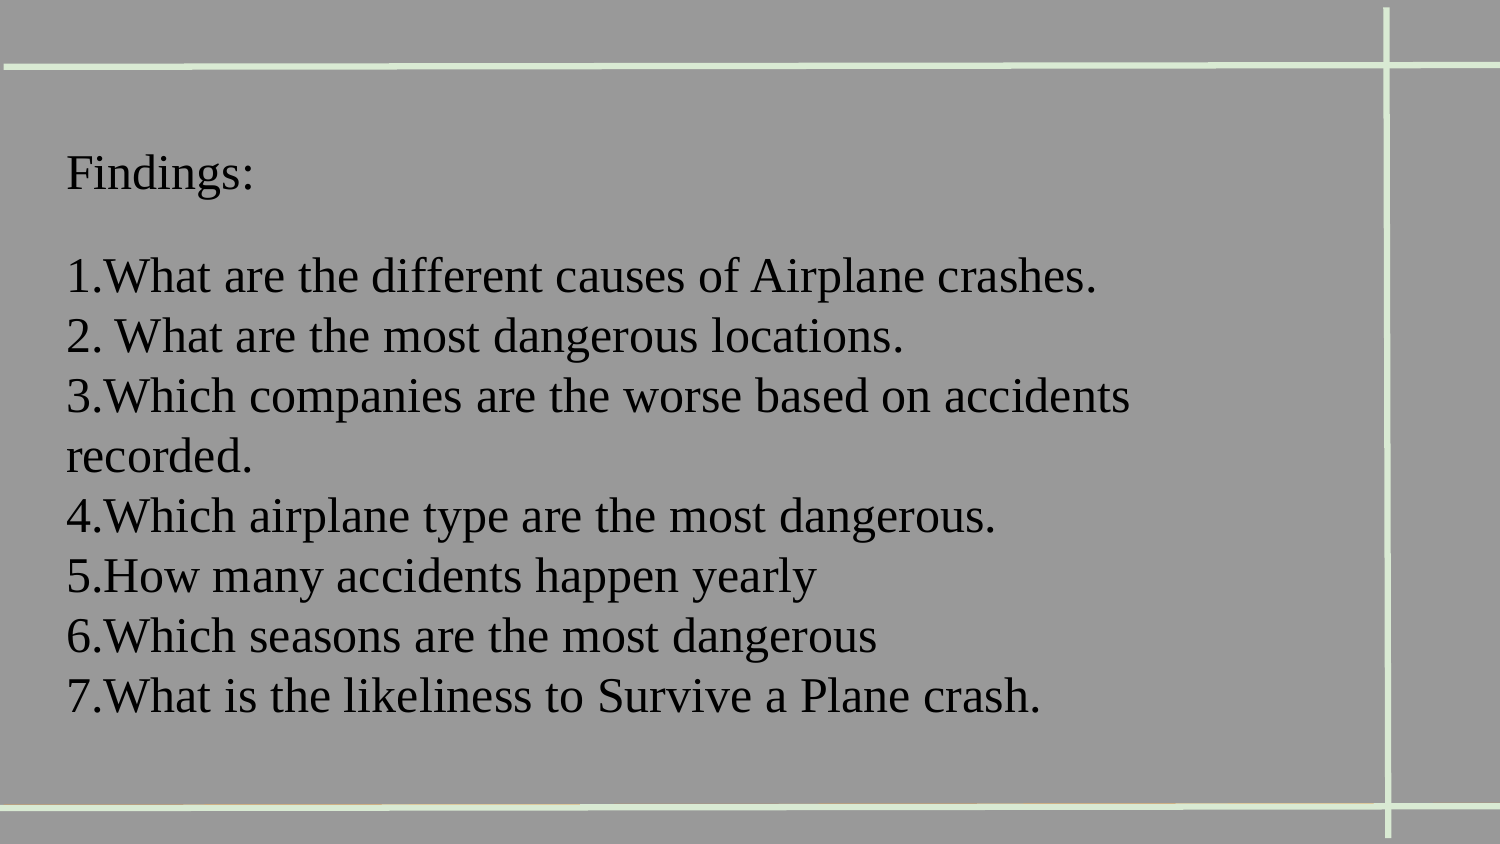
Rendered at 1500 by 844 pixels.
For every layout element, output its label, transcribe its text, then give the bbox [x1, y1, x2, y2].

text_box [0, 805, 1381, 809]
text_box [3, 64, 1381, 68]
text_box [1394, 64, 1500, 68]
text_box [1394, 805, 1500, 809]
title Findings: [51, 91, 512, 216]
list 1.What are the different causes of Airplane crashes. 2. What are the most dangerous locations. 3.Which companies are the worse based on accidents recorded. 4.Which airplane type are the most dangerous. 5.How many accidents happen yearly 6.Which seasons are the most dangerous 7.What is the likeliness to Survive a Plane crash. [51, 227, 1250, 750]
